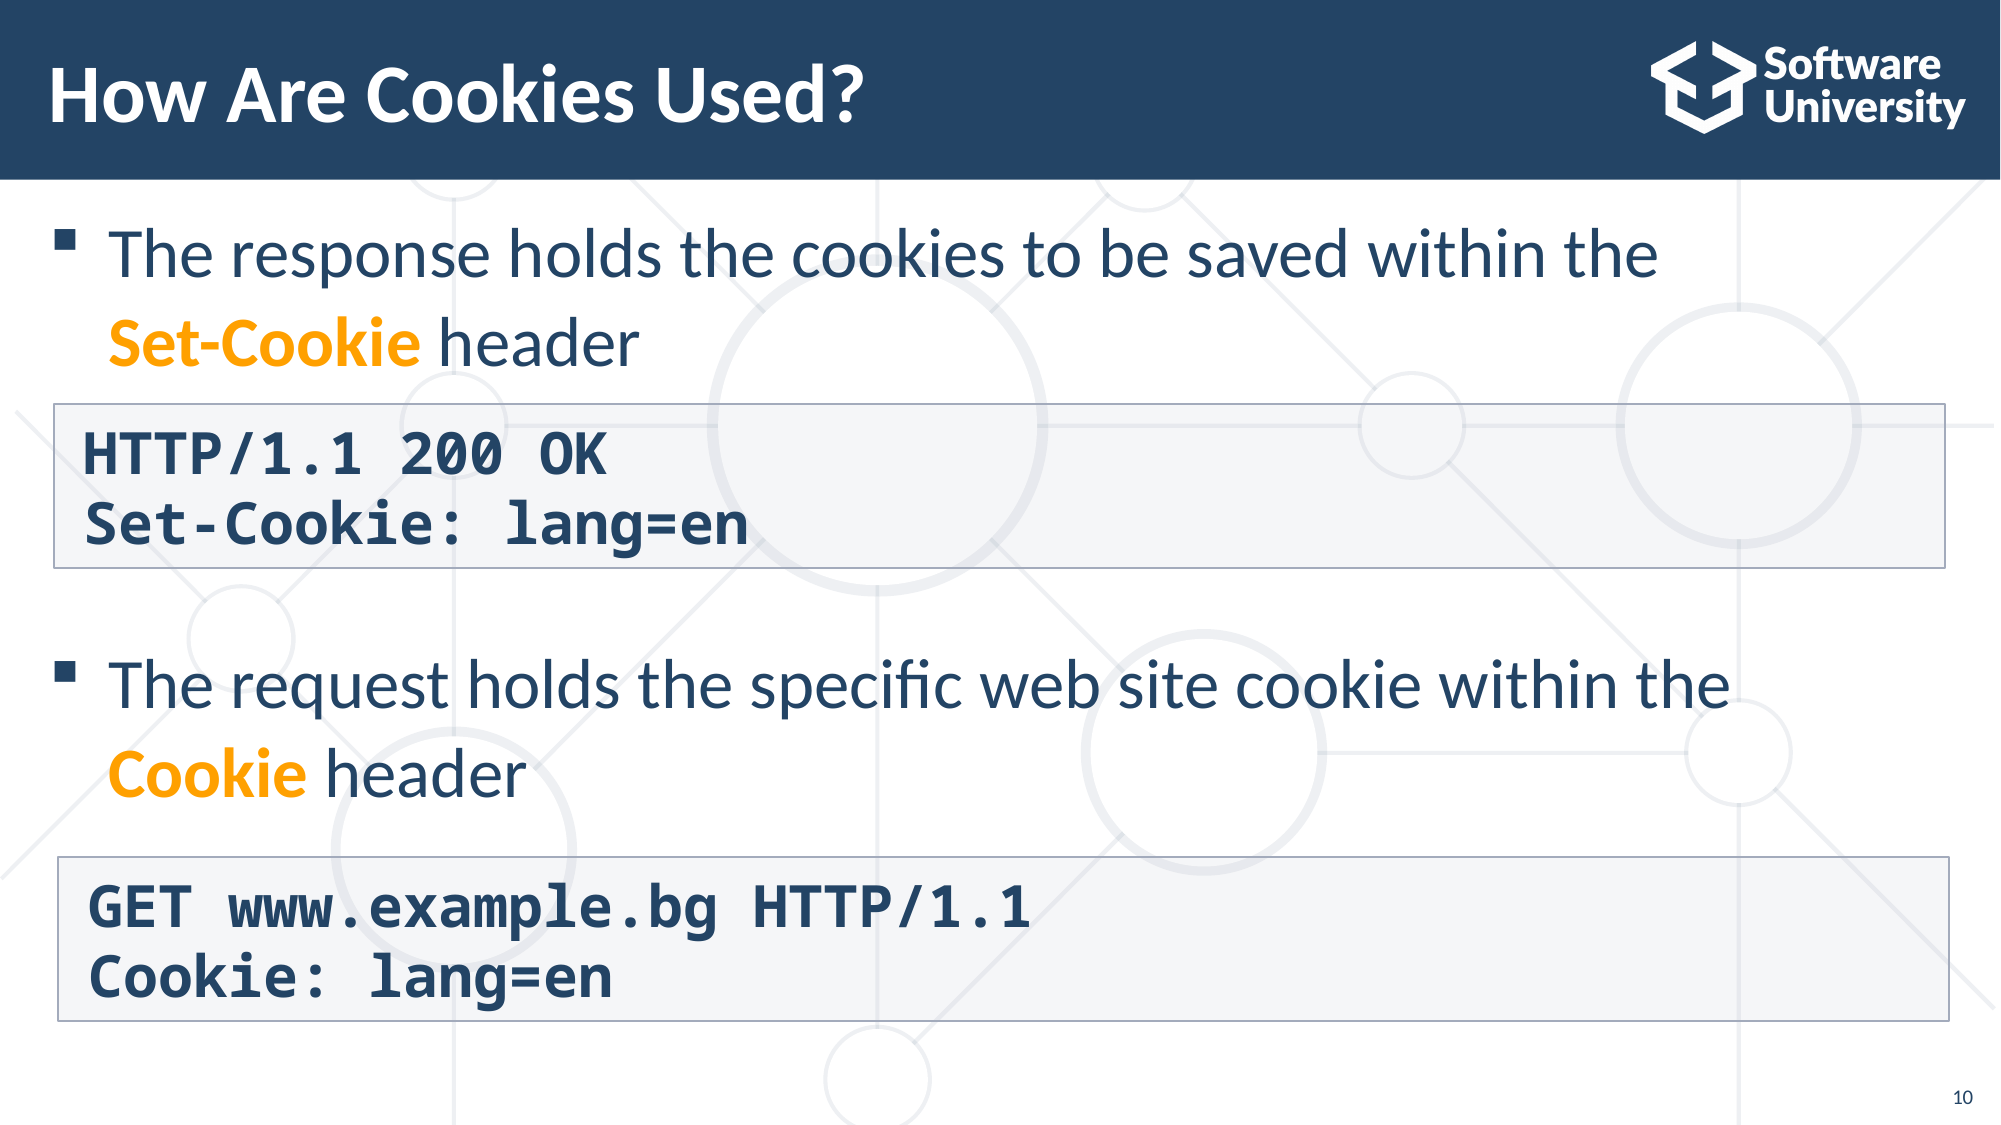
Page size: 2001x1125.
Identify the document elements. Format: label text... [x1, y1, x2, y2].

text_box HTTP/1.1 200 OK Set-Cookie: lang=en [54, 404, 1946, 568]
slide_number 10 [1927, 1067, 1989, 1117]
title How Are Cookies Used? [31, 16, 1625, 162]
text_box GET www.example.bg HTTP/1.1 Cookie: lang=en [58, 857, 1950, 1021]
list The response holds the cookies to be saved within the Set-Cookie header The request holds the specific web site cookie within the Cookie header [31, 196, 1970, 1104]
picture [1651, 41, 1966, 134]
